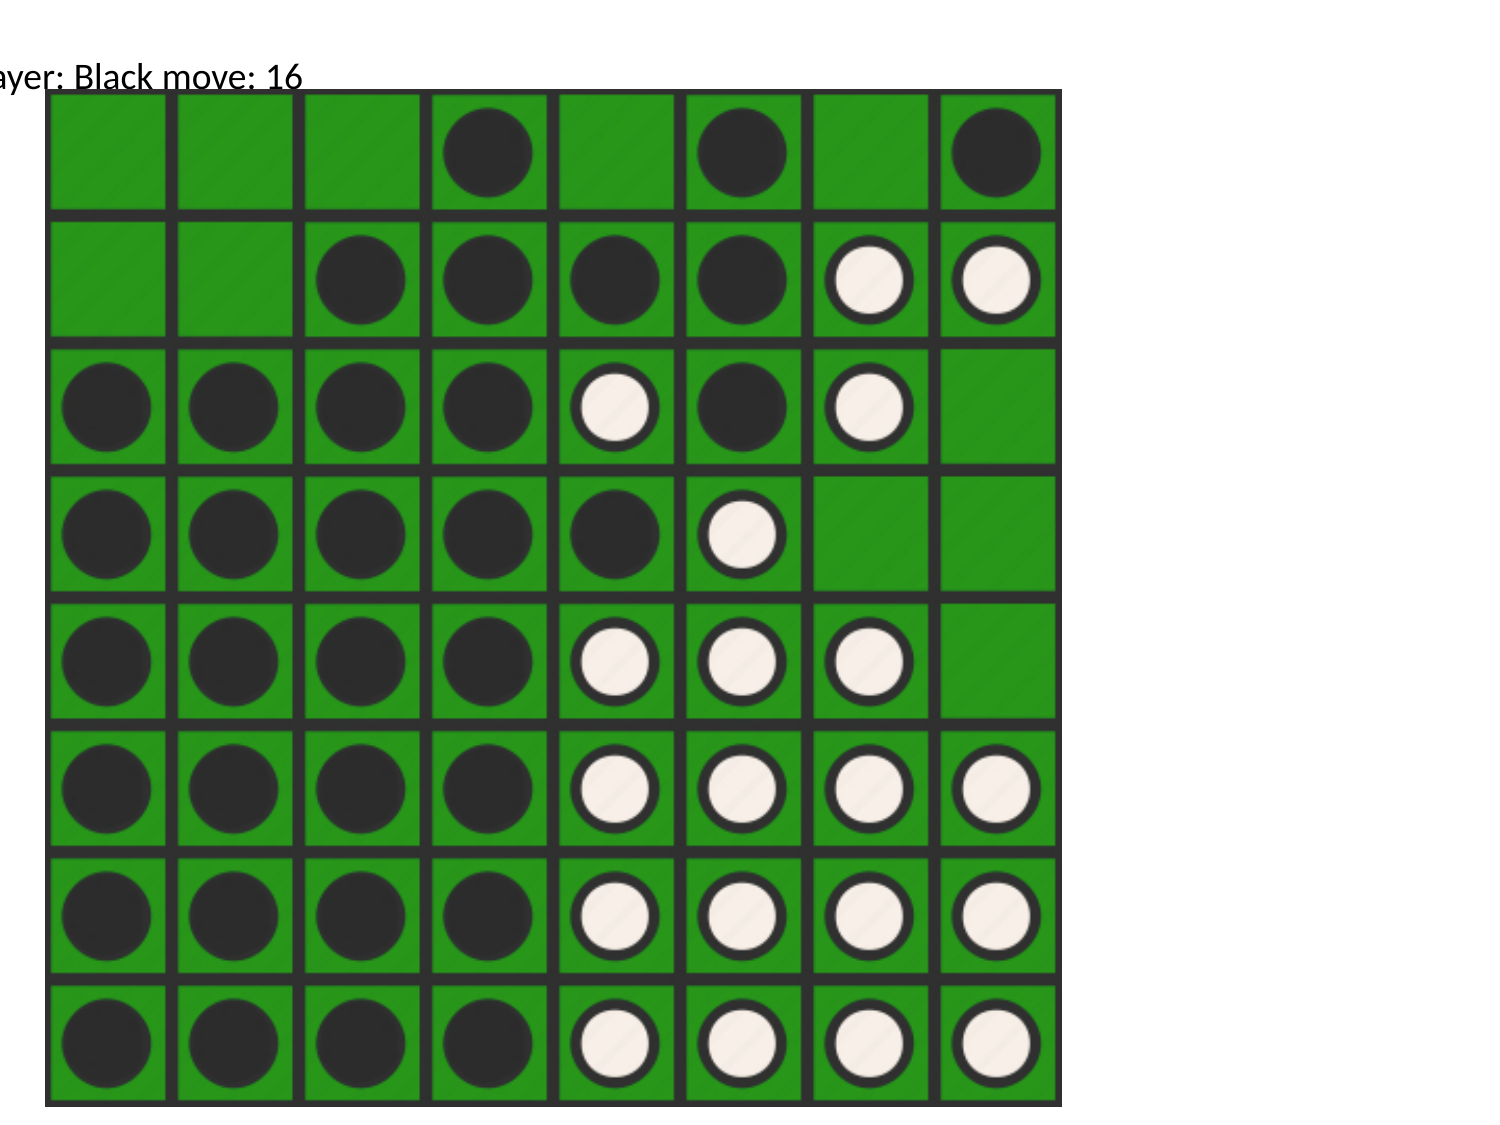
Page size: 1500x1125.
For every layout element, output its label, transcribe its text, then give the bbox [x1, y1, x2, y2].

picture [44, 89, 1062, 1107]
text_box turn: 49 player: Black move: 16 [0, 44, 319, 105]
